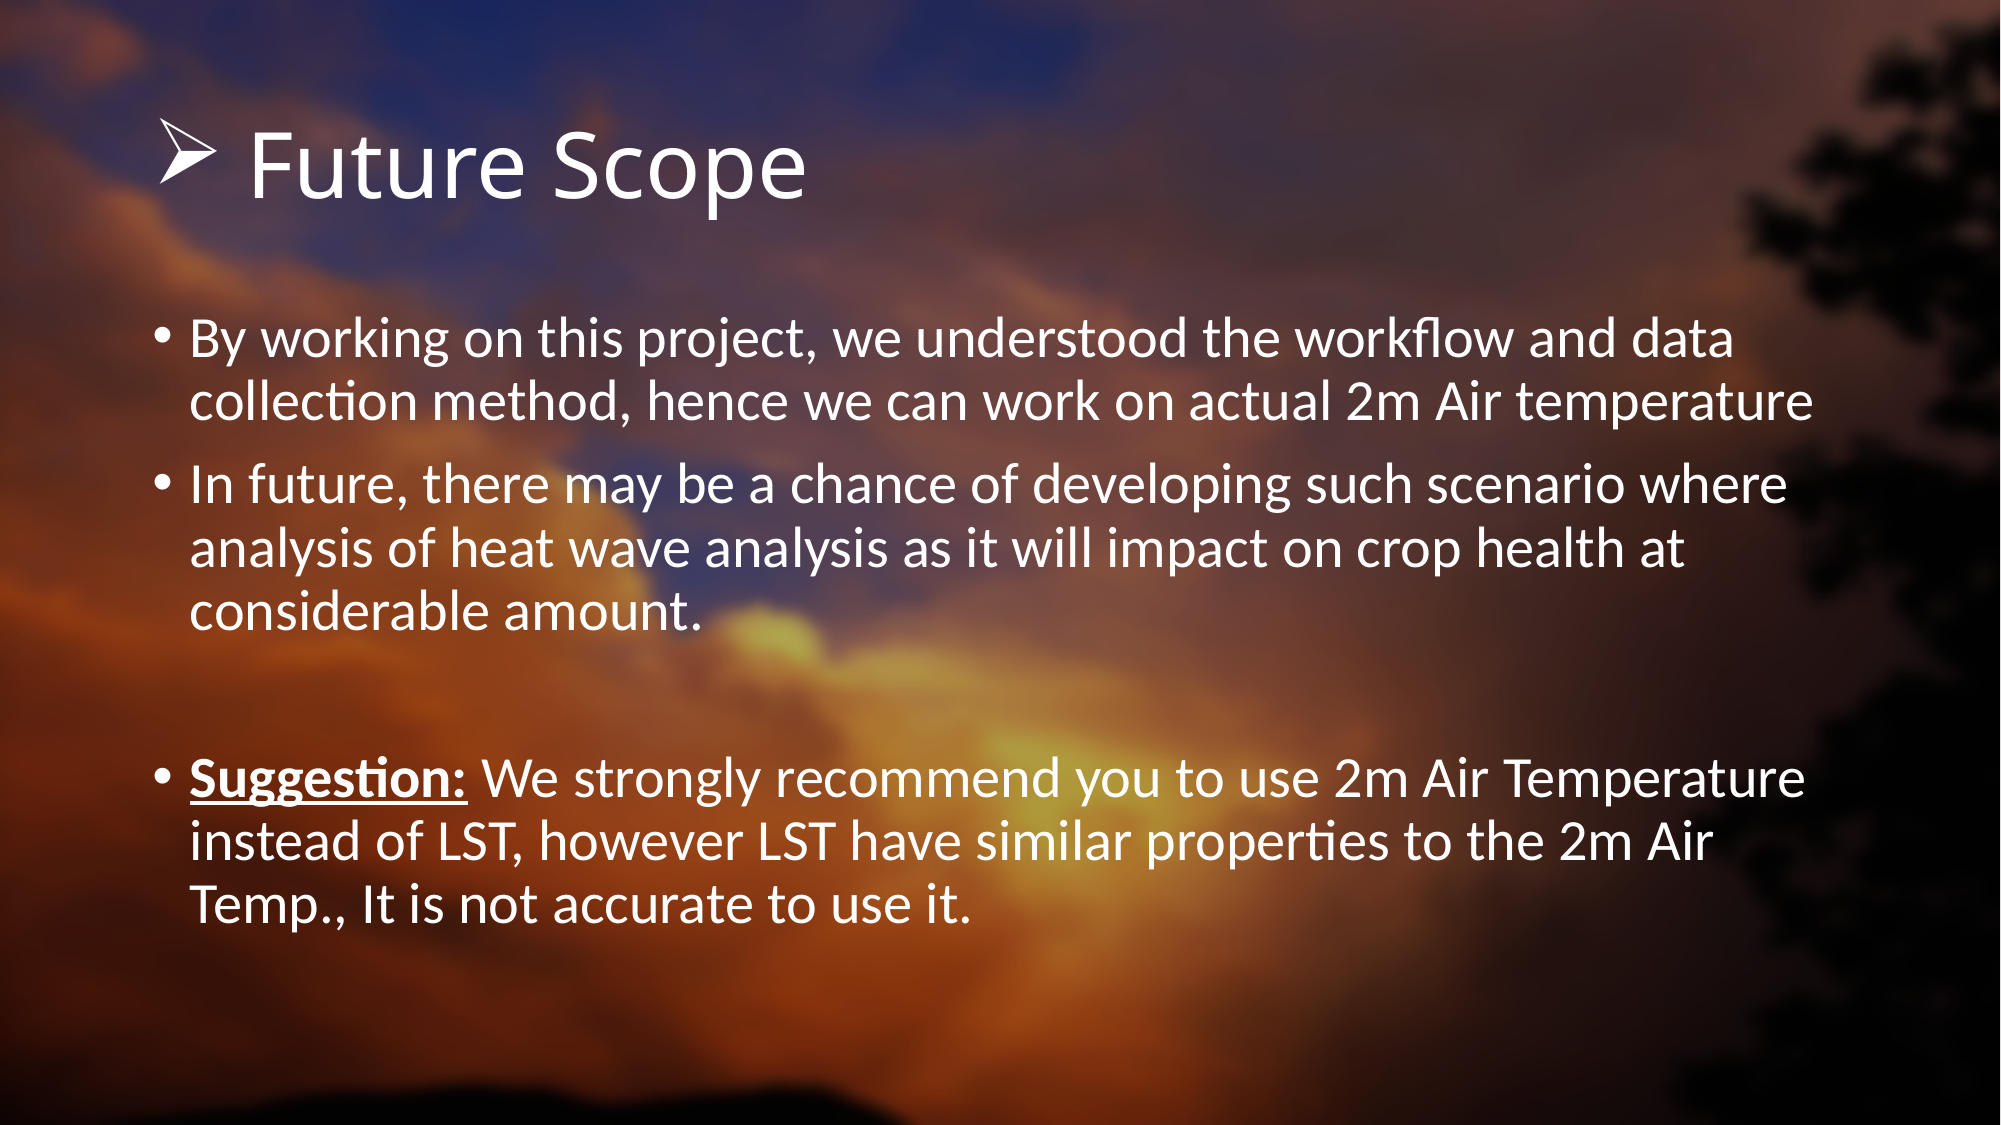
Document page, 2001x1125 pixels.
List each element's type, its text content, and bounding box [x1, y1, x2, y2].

picture [0, 0, 2001, 1125]
list By working on this project, we understood the workflow and data collection method, hence we can work on actual 2m Air temperature In future, there may be a chance of developing such scenario where analysis of heat wave analysis as it will impact on crop health at considerable amount. Suggestion: We strongly recommend you to use 2m Air Temperature instead of LST, however LST have similar properties to the 2m Air Temp., It is not accurate to use it. [137, 299, 1863, 1014]
title Future Scope [137, 59, 1863, 278]
